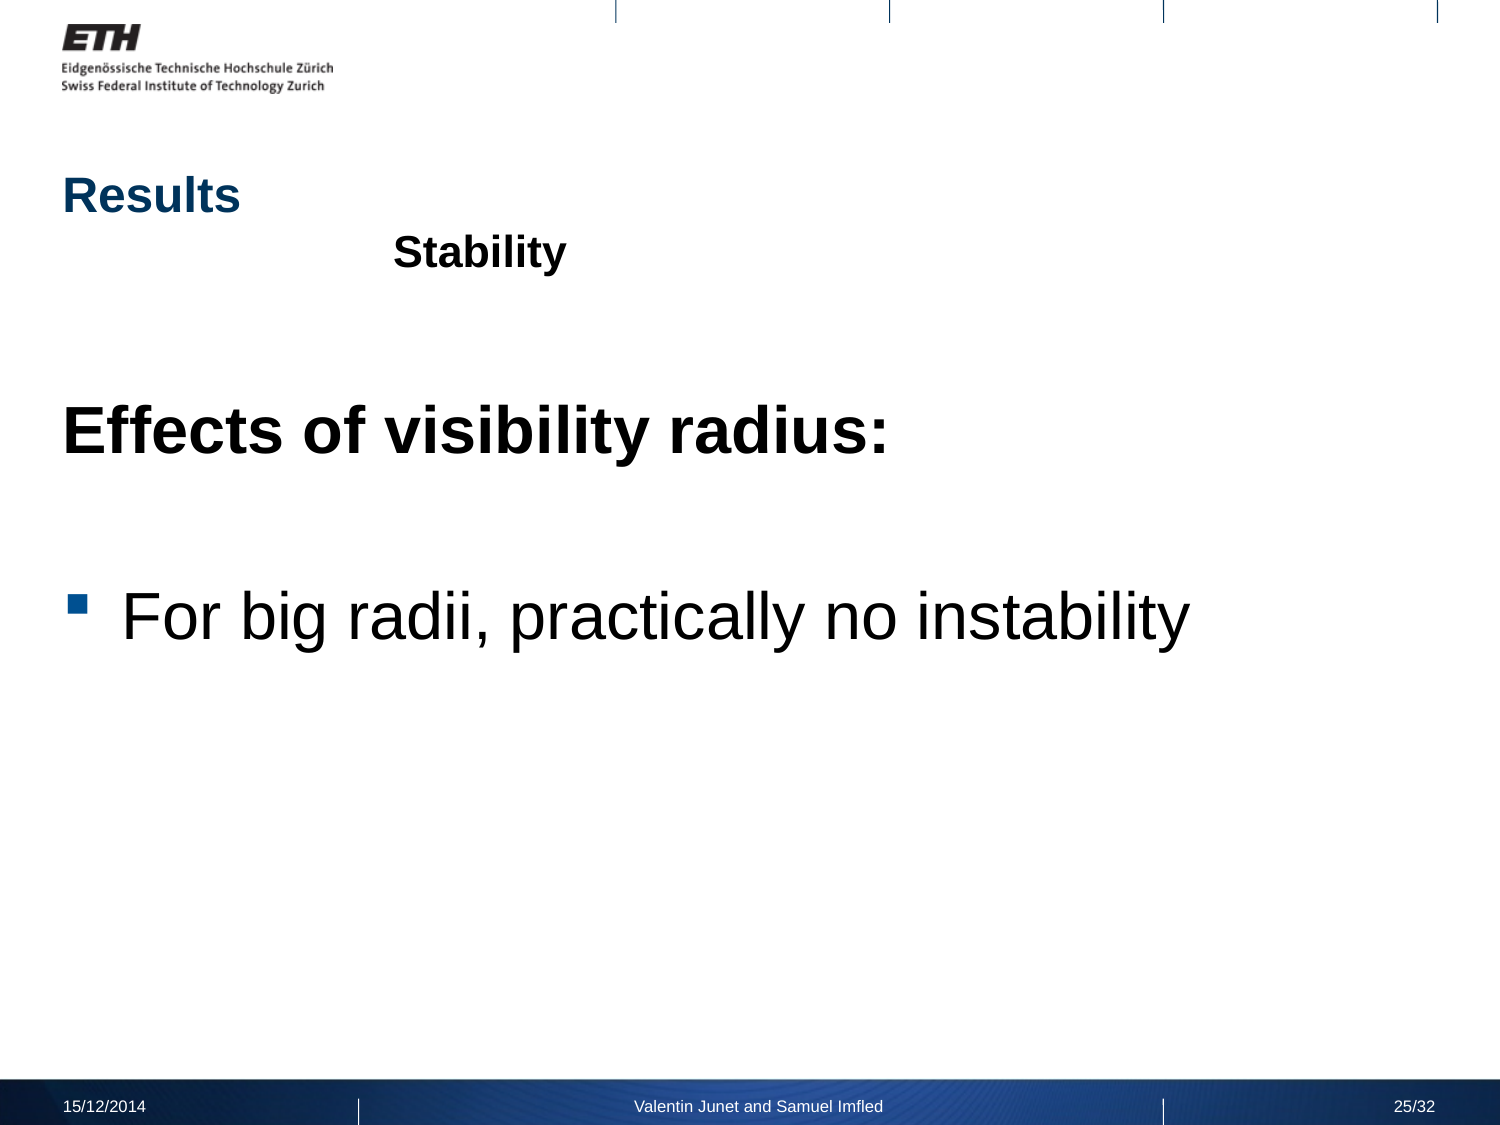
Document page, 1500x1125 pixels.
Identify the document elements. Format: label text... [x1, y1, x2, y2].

list Effects of visibility radius: For big radii, practically no instability [62, 286, 1438, 1055]
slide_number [47, 1088, 347, 1125]
title Results Stability [62, 156, 1438, 284]
picture [62, 24, 333, 94]
footer Valentin Junet and Samuel Imfled [367, 1088, 1151, 1125]
picture [0, 1078, 1500, 1125]
slide_number 25/32 [1181, 1088, 1451, 1125]
